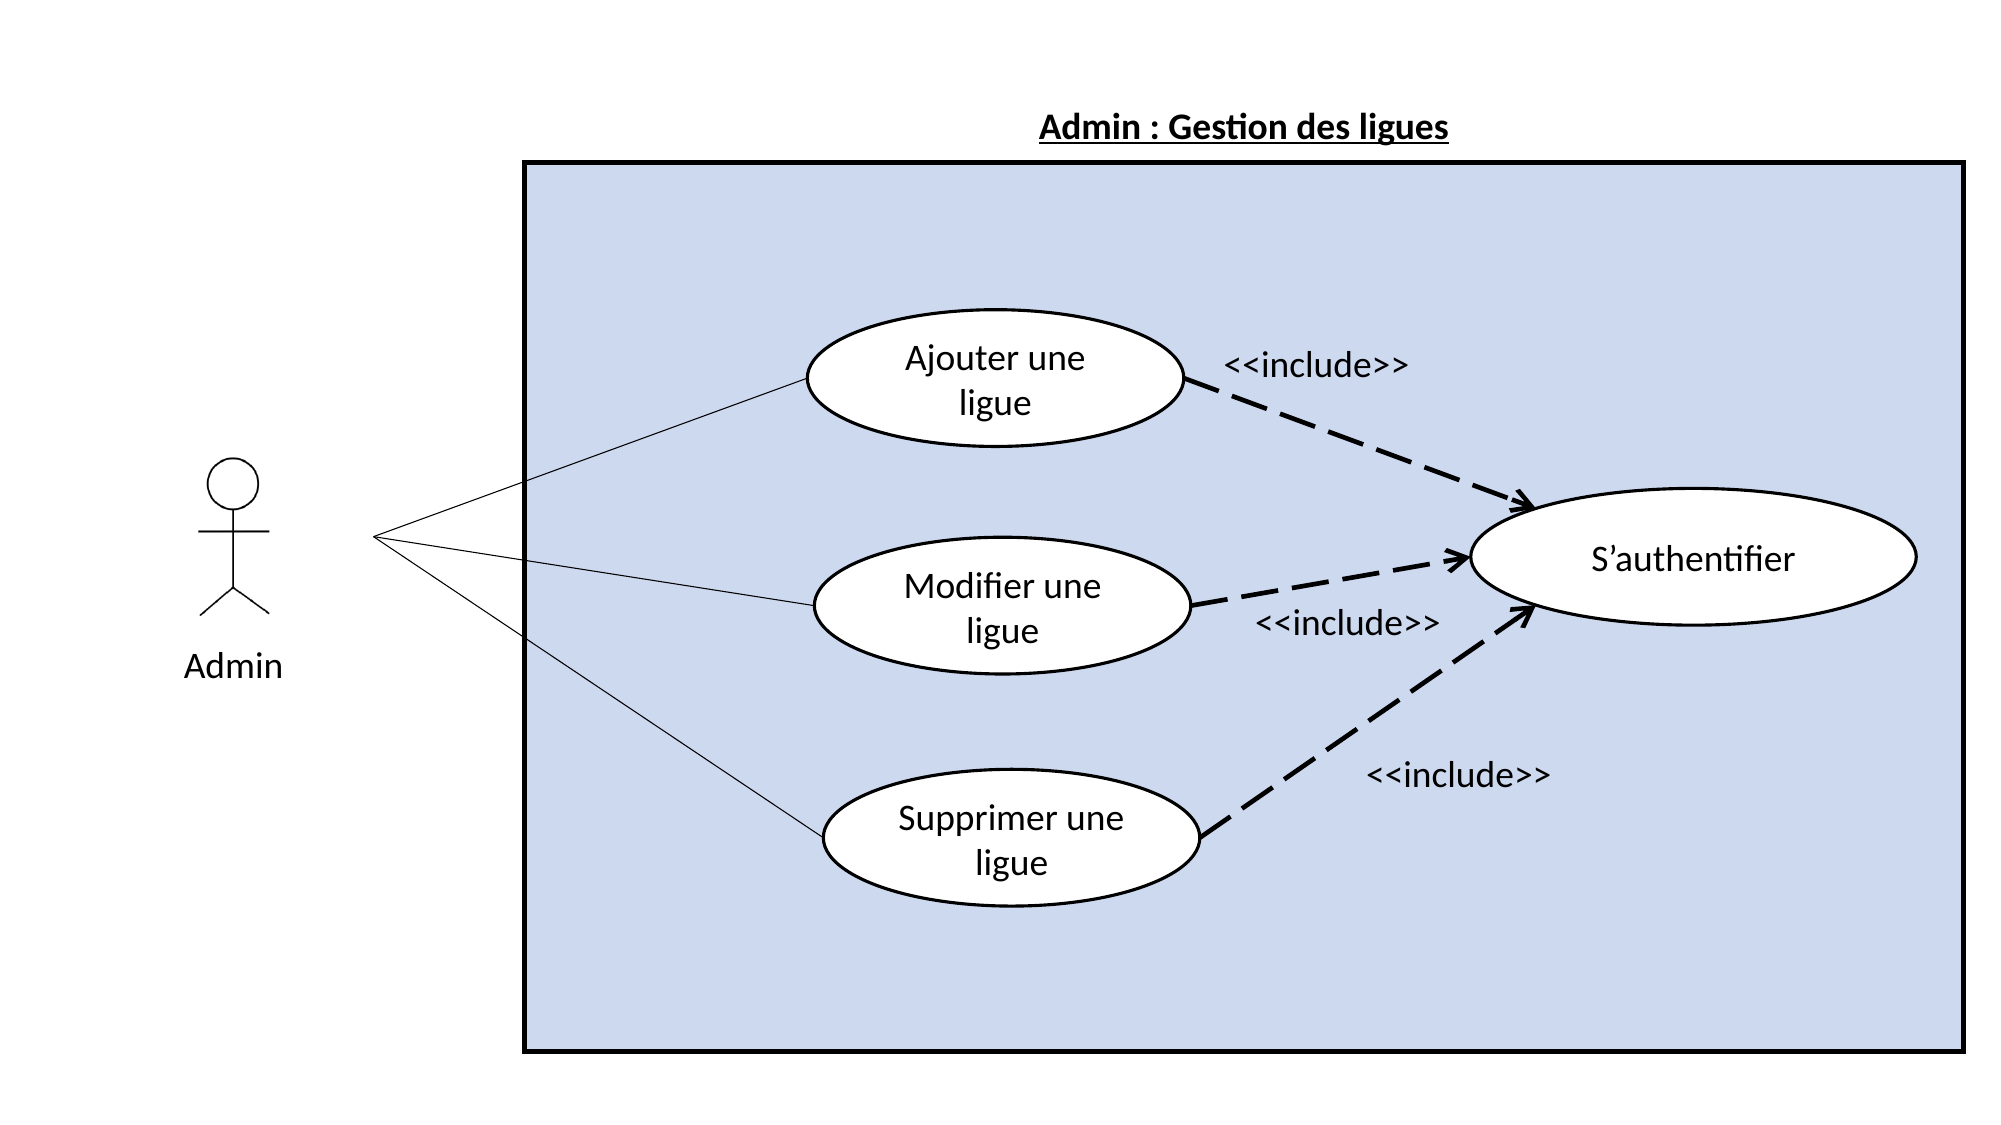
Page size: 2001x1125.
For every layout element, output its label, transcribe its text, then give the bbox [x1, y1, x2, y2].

text_box S’authentifier [1469, 487, 1918, 627]
text_box <<include>> [1197, 332, 1436, 378]
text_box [1199, 605, 1537, 838]
text_box Ajouter une ligue [806, 308, 1185, 448]
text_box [373, 536, 824, 838]
text_box <<include>> [1537, 742, 1578, 803]
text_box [1183, 378, 1536, 509]
picture [93, 438, 373, 635]
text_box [1190, 556, 1471, 606]
text_box Supprimer une ligue [822, 768, 1201, 908]
text_box [523, 162, 1965, 1053]
text_box Modifier une ligue [824, 536, 1192, 676]
text_box Admin : Gestion des ligues [975, 94, 1513, 155]
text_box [373, 378, 808, 536]
text_box Admin [129, 635, 339, 694]
